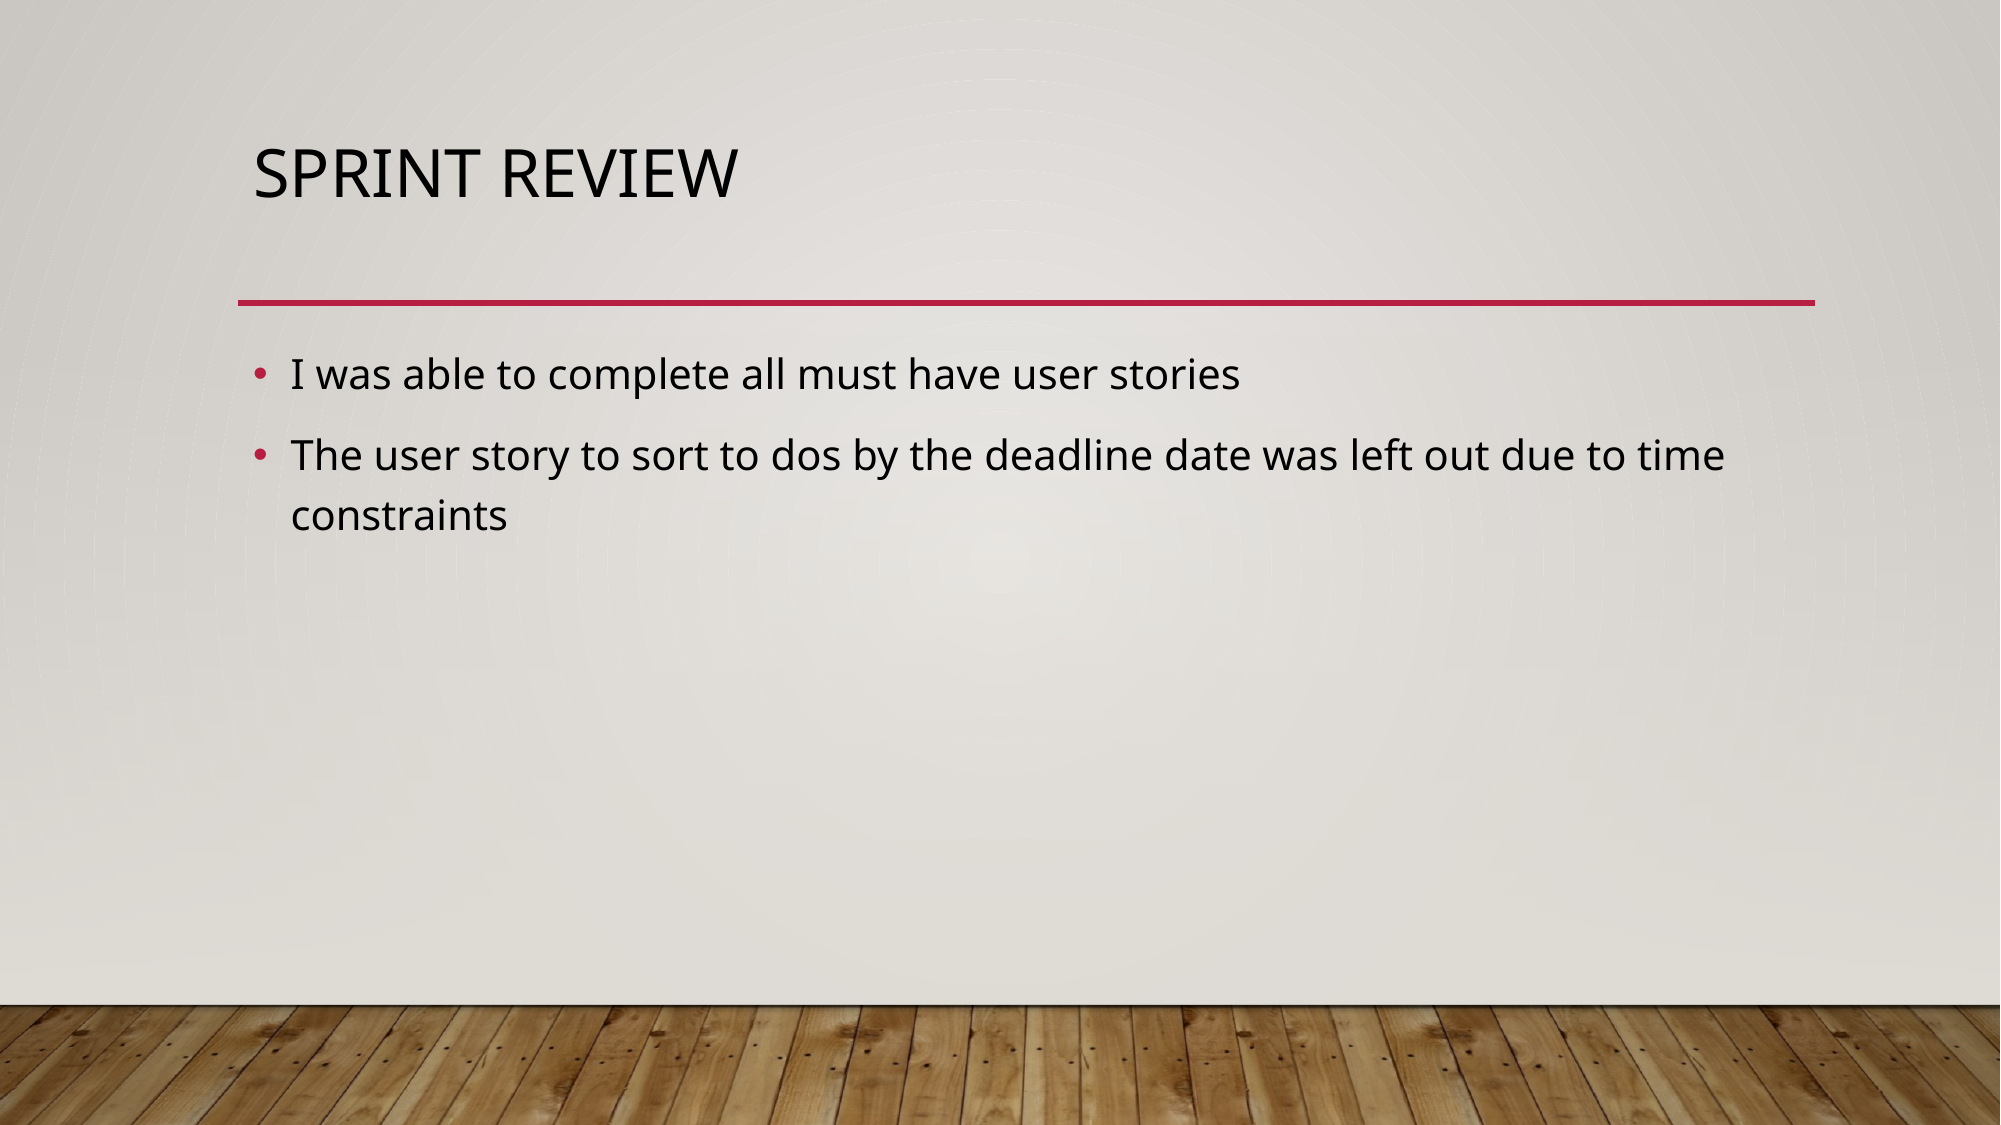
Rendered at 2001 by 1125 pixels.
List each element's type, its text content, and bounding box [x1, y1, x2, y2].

list I was able to complete all must have user stories The user story to sort to dos by the deadline date was left out due to time constraints [238, 330, 1814, 897]
title SPRINT REVIEW [238, 131, 1814, 305]
picture [0, 1005, 2000, 1125]
